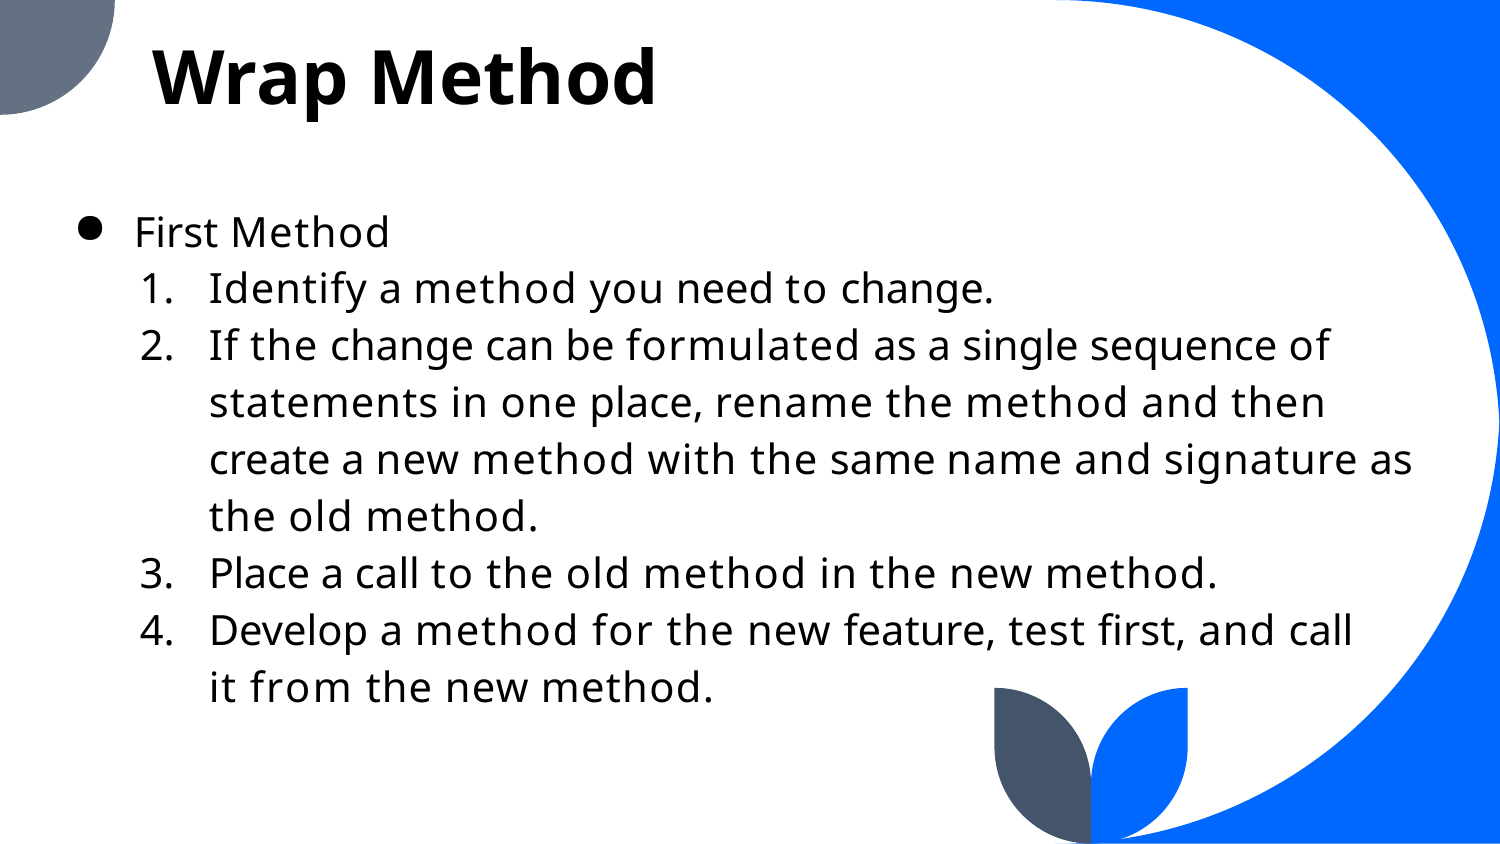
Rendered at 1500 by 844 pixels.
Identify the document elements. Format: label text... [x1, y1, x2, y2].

text_box First Method Identify a method you need to change. If the change can be formulated as a single sequence of statements in one place, rename the method and then create a new method with the same name and signature as the old method. Place a call to the old method in the new method. Develop a method for the new feature, test first, and call it from the new method. [71, 196, 1429, 711]
text_box Wrap Method [137, 21, 888, 127]
